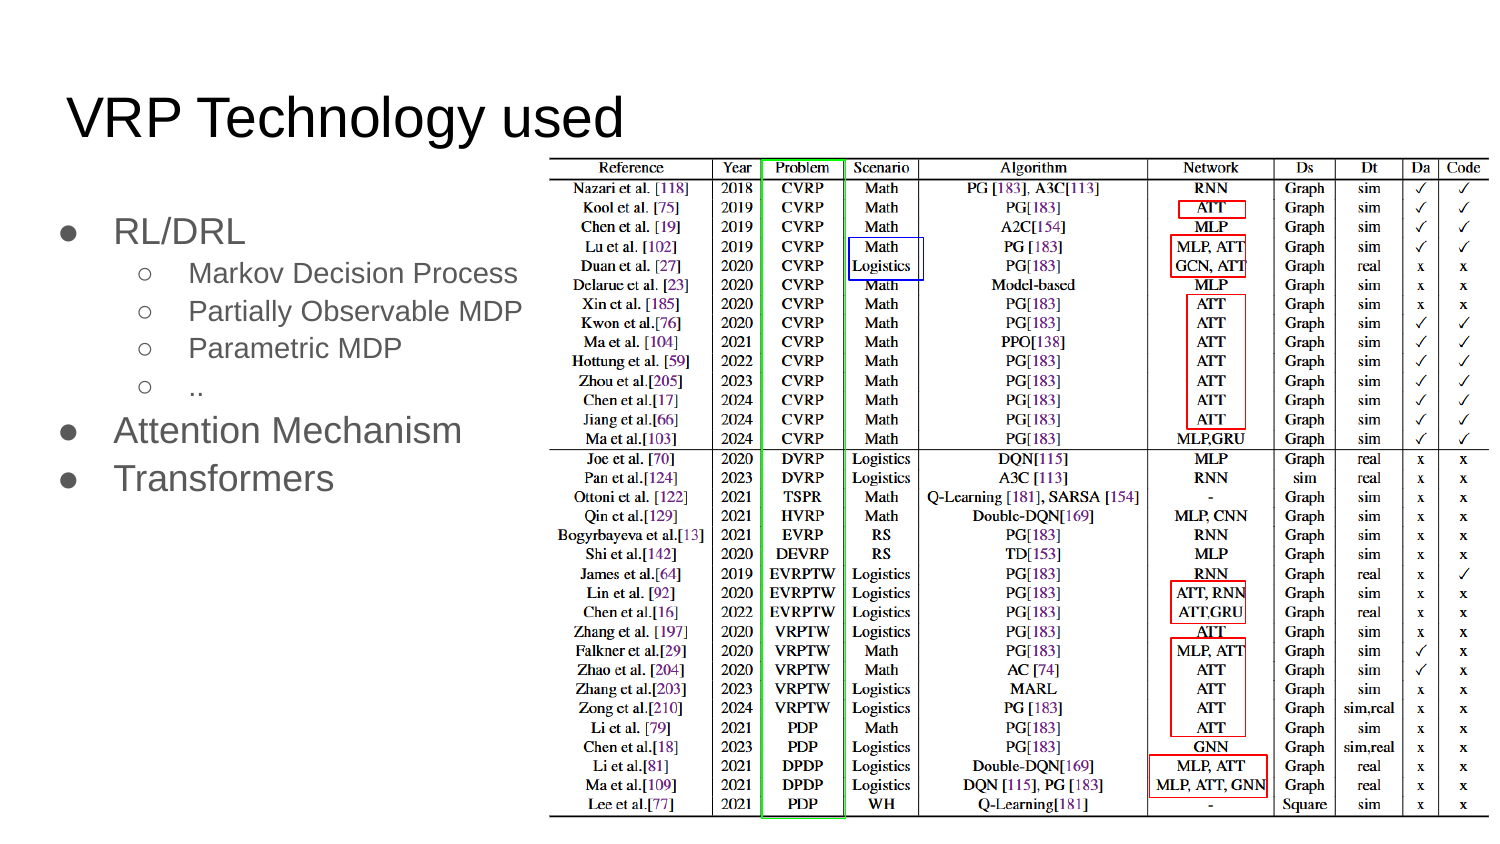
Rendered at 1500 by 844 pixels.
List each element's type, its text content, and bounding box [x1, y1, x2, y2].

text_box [546, 152, 1500, 819]
list RL/DRL Markov Decision Process Partially Observable MDP Parametric MDP .. Attention Mechanism Transformers [23, 189, 541, 750]
title VRP Technology used [51, 70, 1449, 165]
